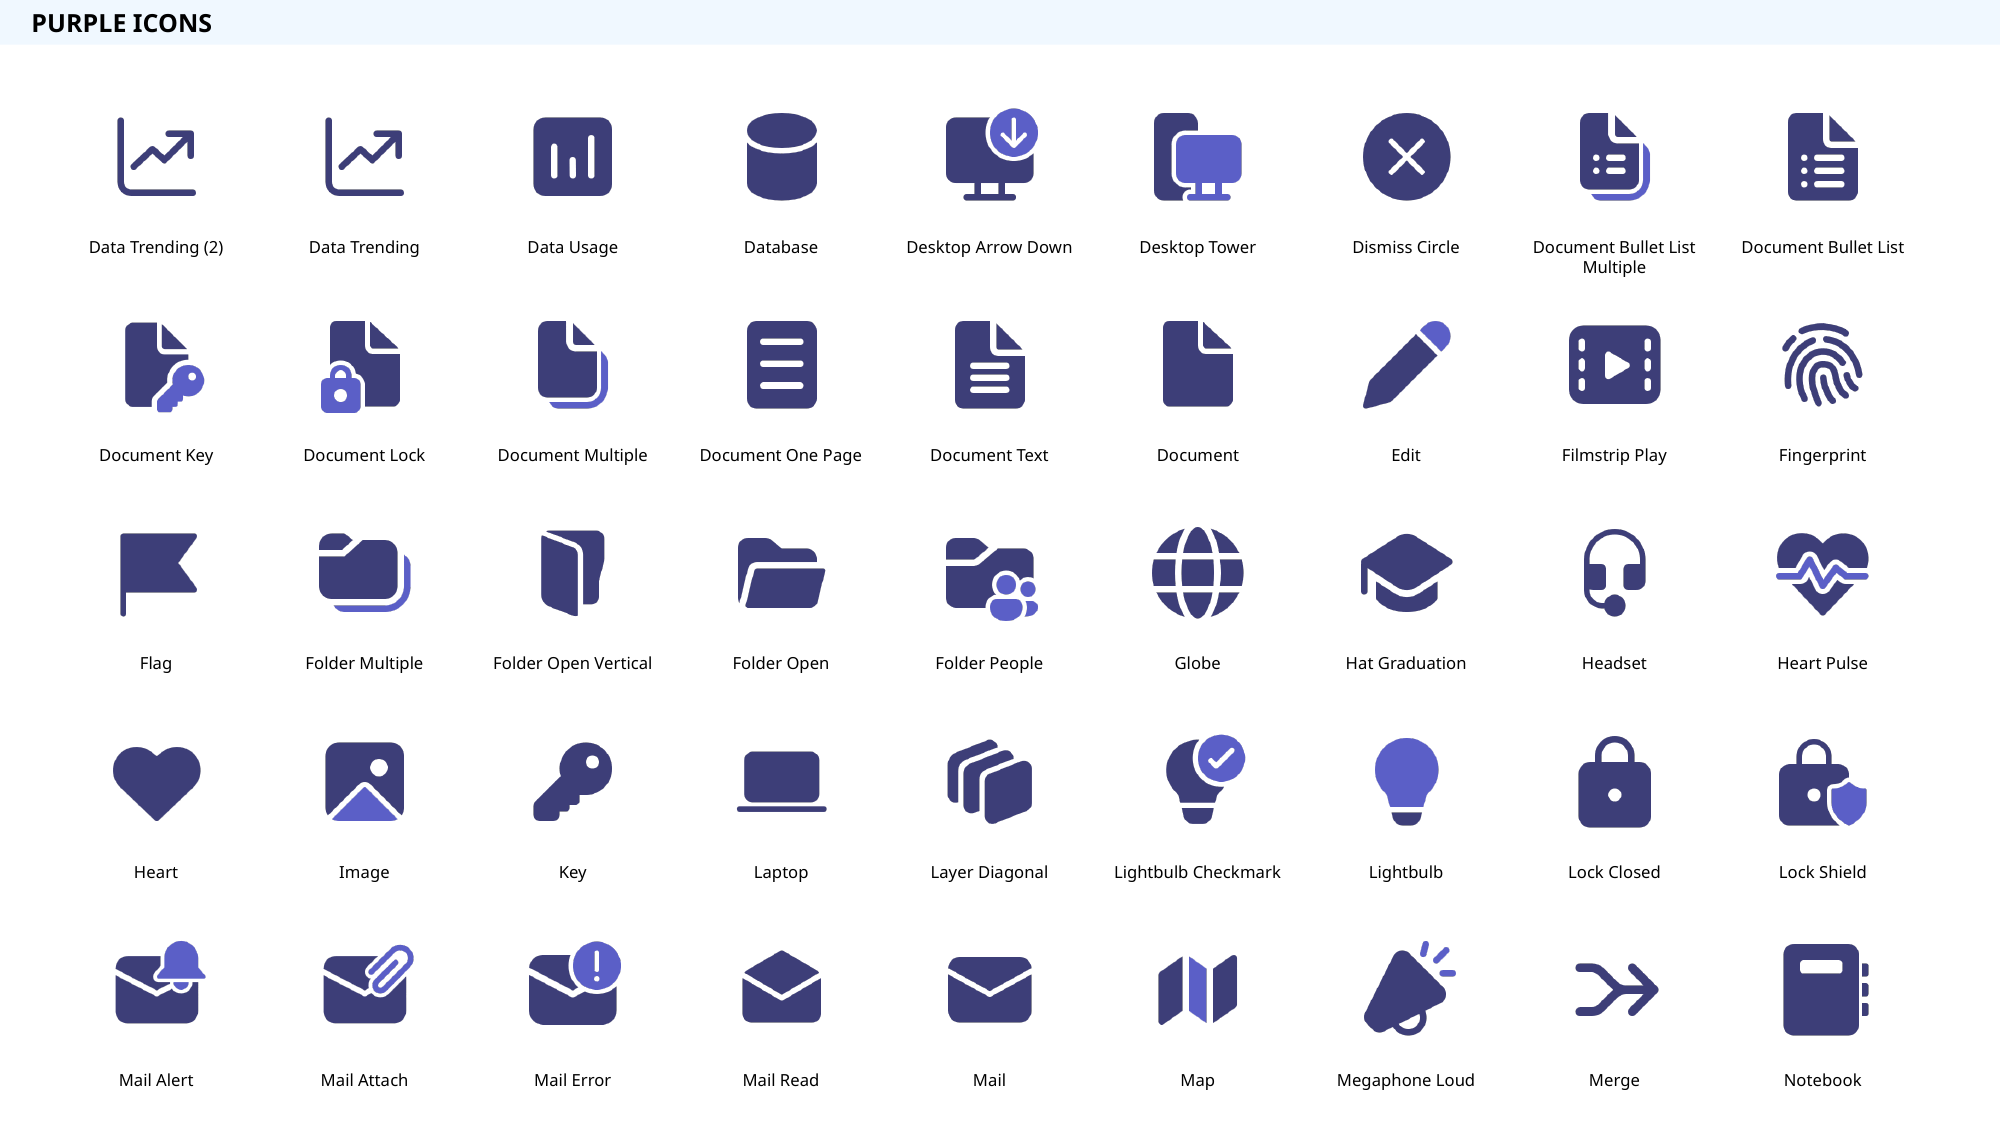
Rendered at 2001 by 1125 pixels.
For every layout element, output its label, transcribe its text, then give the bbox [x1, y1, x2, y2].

picture [1562, 520, 1667, 625]
text_box Lock Shield [1718, 854, 1927, 889]
text_box Map [1093, 1062, 1302, 1098]
picture [1562, 937, 1667, 1042]
picture [312, 937, 417, 1042]
text_box Document Multiple [468, 437, 677, 473]
text_box Filmstrip Play [1510, 437, 1718, 473]
text_box Layer Diagonal [885, 854, 1093, 889]
picture [1770, 520, 1875, 625]
picture [104, 104, 209, 209]
picture [937, 937, 1042, 1042]
text_box Image [260, 854, 468, 889]
text_box Document Text [885, 437, 1093, 473]
picture [1770, 729, 1875, 834]
picture [1354, 729, 1459, 834]
picture [1145, 104, 1250, 209]
picture [312, 104, 417, 209]
picture [520, 312, 625, 417]
text_box Edit [1302, 437, 1510, 473]
picture [520, 520, 625, 625]
picture [1770, 937, 1875, 1042]
text_box Folder Open Vertical [468, 645, 677, 681]
picture [1145, 312, 1250, 417]
text_box Database [677, 229, 885, 264]
picture [520, 729, 625, 834]
picture [1562, 729, 1667, 834]
text_box Folder Open [677, 645, 885, 681]
text_box Document Key [52, 437, 260, 473]
text_box Heart Pulse [1718, 645, 1927, 681]
picture [937, 520, 1042, 625]
text_box PURPLE ICONS [0, 0, 2000, 45]
picture [1770, 312, 1875, 417]
picture [937, 729, 1042, 834]
picture [729, 312, 834, 417]
text_box Dismiss Circle [1302, 229, 1510, 264]
text_box Fingerprint [1718, 437, 1927, 473]
text_box Globe [1093, 645, 1302, 681]
text_box Mail Attach [260, 1062, 468, 1098]
picture [729, 104, 834, 209]
picture [729, 520, 834, 625]
text_box Document Lock [260, 437, 468, 473]
picture [937, 312, 1042, 417]
text_box Document One Page [677, 437, 885, 473]
picture [729, 729, 834, 834]
text_box Lock Closed [1510, 854, 1718, 889]
text_box Mail [885, 1062, 1093, 1098]
text_box Desktop Arrow Down [885, 229, 1093, 264]
picture [104, 520, 209, 625]
picture [104, 937, 209, 1042]
text_box Heart [52, 854, 260, 889]
picture [312, 520, 417, 625]
picture [104, 312, 209, 417]
picture [1354, 104, 1459, 209]
text_box Data Trending (2) [52, 229, 260, 264]
picture [1354, 937, 1459, 1042]
text_box Merge [1510, 1062, 1718, 1098]
text_box Mail Alert [52, 1062, 260, 1098]
picture [1562, 312, 1667, 417]
text_box Headset [1510, 645, 1718, 681]
text_box Lightbulb [1302, 854, 1510, 889]
picture [1145, 520, 1250, 625]
text_box Document Bullet List [1718, 229, 1927, 264]
picture [312, 312, 417, 417]
text_box Flag [52, 645, 260, 681]
picture [520, 937, 625, 1042]
picture [1145, 937, 1250, 1042]
text_box Data Trending [260, 229, 468, 264]
text_box Mail Error [468, 1062, 677, 1098]
text_box Key [468, 854, 677, 889]
picture [1562, 104, 1667, 209]
text_box Document Bullet List Multiple [1510, 229, 1719, 284]
picture [520, 104, 625, 209]
picture [1145, 729, 1250, 834]
picture [729, 937, 834, 1042]
text_box Desktop Tower [1093, 229, 1302, 264]
text_box Folder People [885, 645, 1093, 681]
text_box Megaphone Loud [1302, 1062, 1510, 1098]
text_box Document [1093, 437, 1302, 473]
text_box Laptop [677, 854, 885, 889]
text_box Mail Read [677, 1062, 885, 1098]
picture [1354, 520, 1459, 625]
picture [312, 729, 417, 834]
text_box Data Usage [468, 229, 677, 264]
text_box Lightbulb Checkmark [1093, 854, 1302, 889]
text_box Notebook [1718, 1062, 1927, 1098]
picture [937, 104, 1042, 209]
picture [1770, 104, 1875, 209]
text_box Hat Graduation [1302, 645, 1510, 681]
picture [104, 729, 209, 834]
picture [1354, 312, 1459, 417]
text_box Folder Multiple [260, 645, 468, 681]
